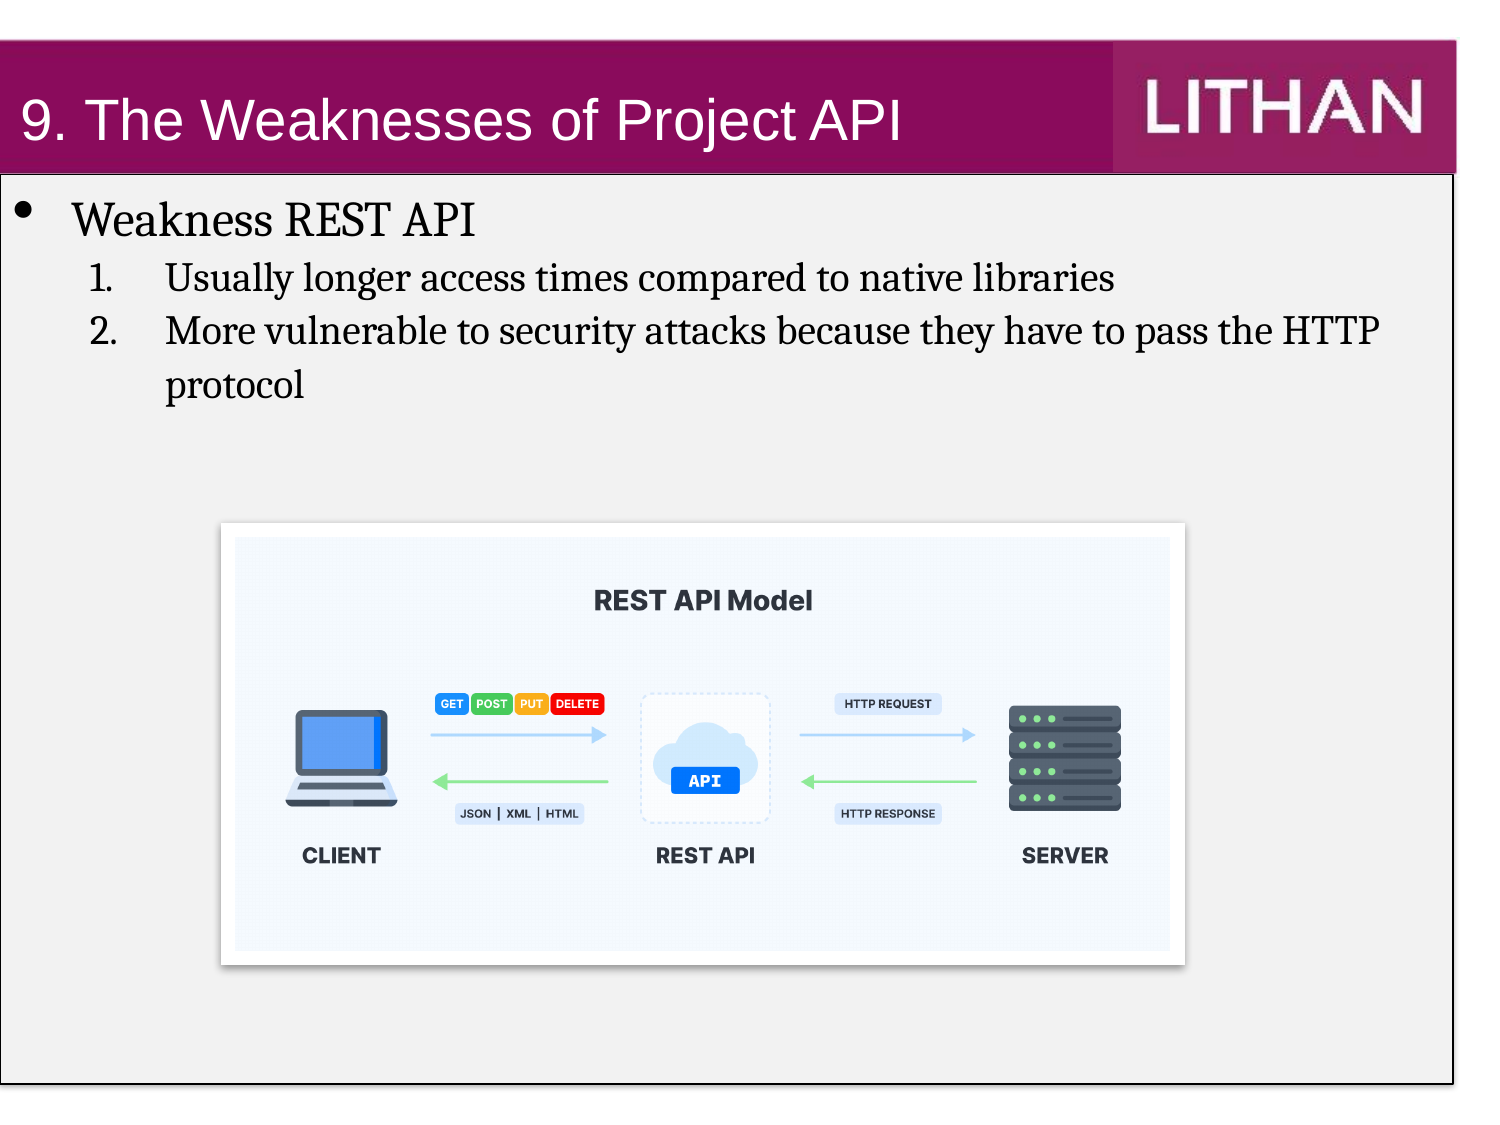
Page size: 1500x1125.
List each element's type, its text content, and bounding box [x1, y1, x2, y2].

text_box Weakness REST API Usually longer access times compared to native libraries More vulnerable to security attacks because they have to pass the HTTP protocol [0, 174, 1454, 1085]
text_box 9. The Weaknesses of Project API [5, 75, 1104, 160]
picture [0, 37, 1460, 178]
picture [234, 536, 1171, 951]
text_box [29, 255, 703, 870]
